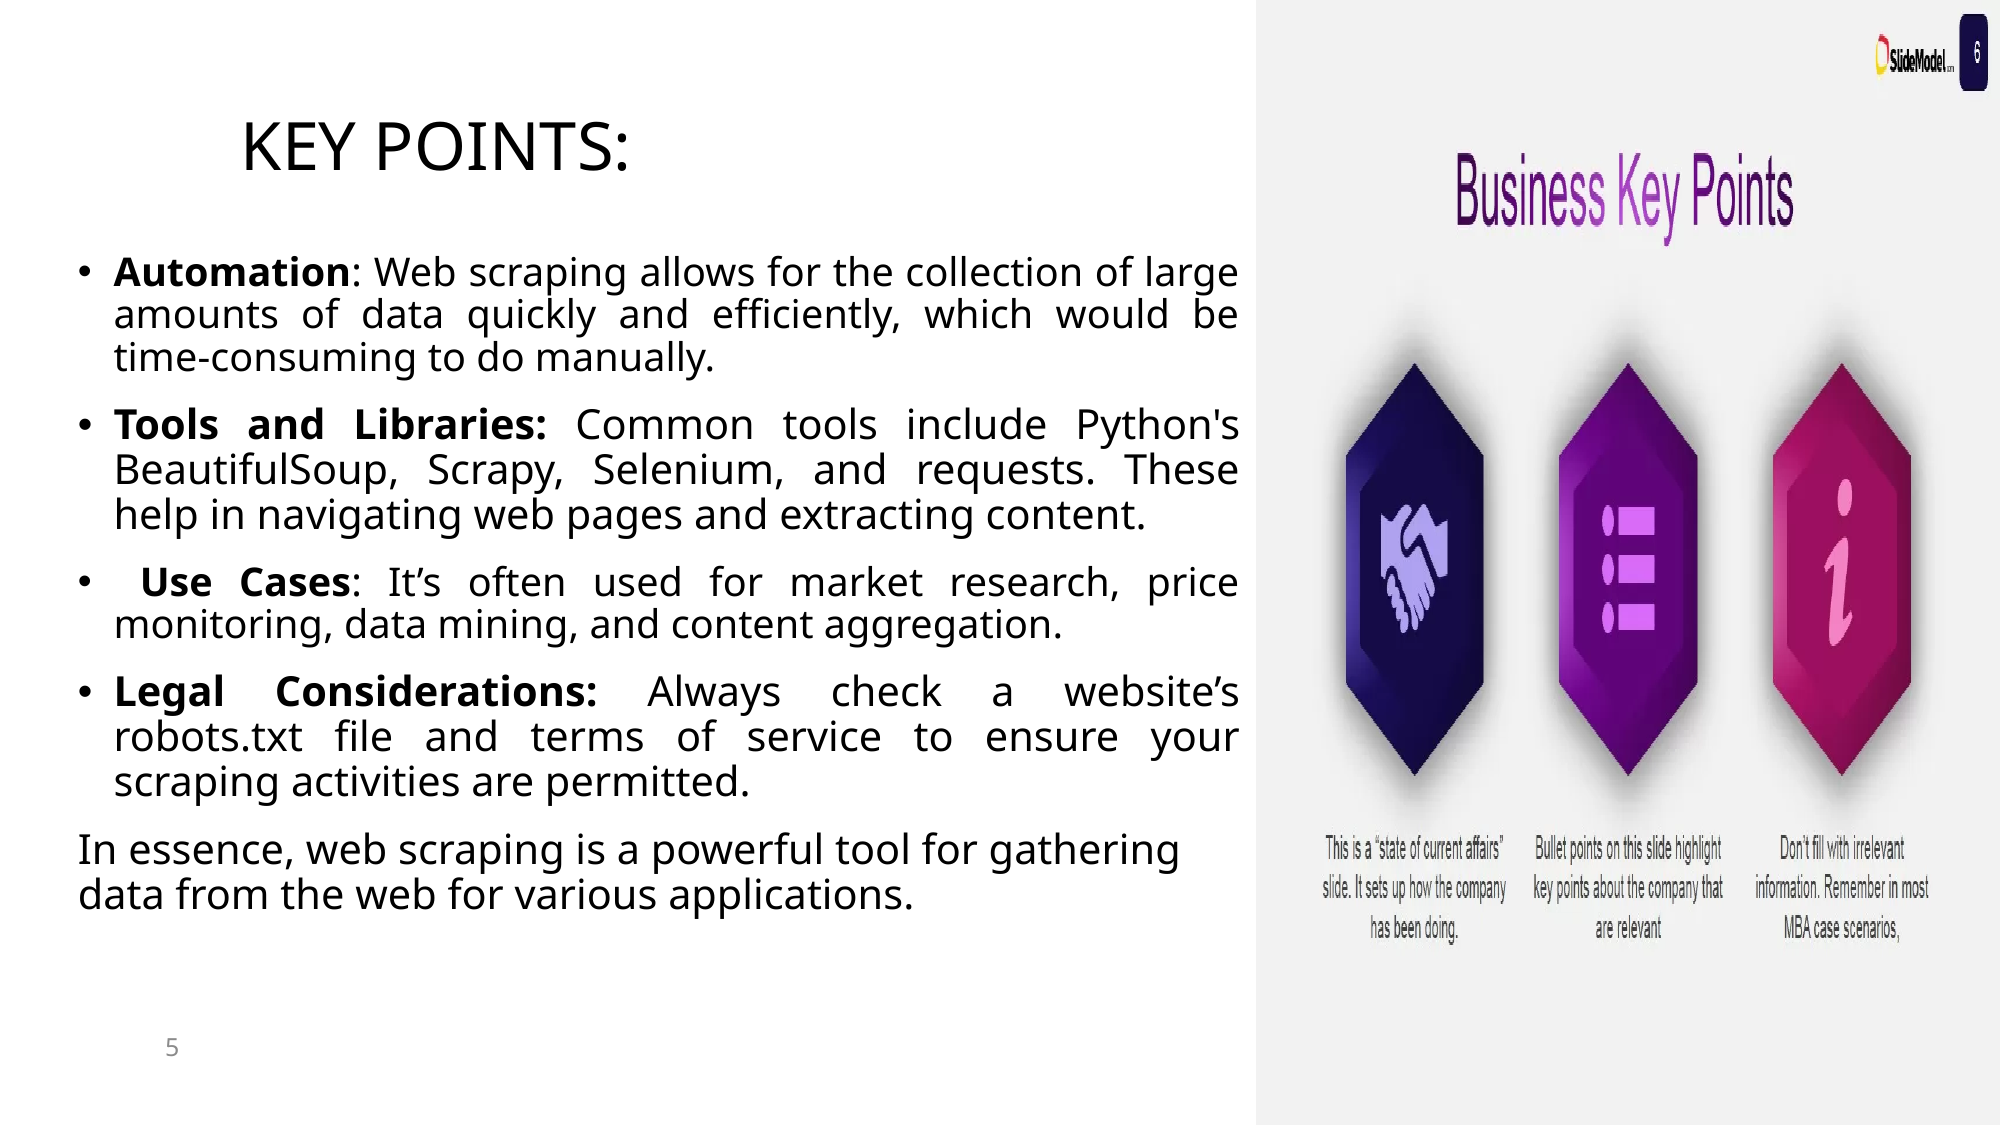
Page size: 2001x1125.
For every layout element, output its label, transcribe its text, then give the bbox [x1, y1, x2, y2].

picture [1256, 0, 2000, 1125]
slide_number 5 [150, 1024, 254, 1074]
list Automation: Web scraping allows for the collection of large amounts of data quickly and efficiently, which would be time-consuming to do manually. Tools and Libraries: Common tools include Python's BeautifulSoup, Scrapy, Selenium, and requests. These help in navigating web pages and extracting content. Use Cases: It’s often used for market research, price monitoring, data mining, and content aggregation. Legal Considerations: Always check a website’s robots.txt file and terms of service to ensure your scraping activities are permitted. In essence, web scraping is a powerful tool for gathering data from the web for various applications. [62, 244, 1256, 927]
title Key Points: [225, 67, 821, 230]
